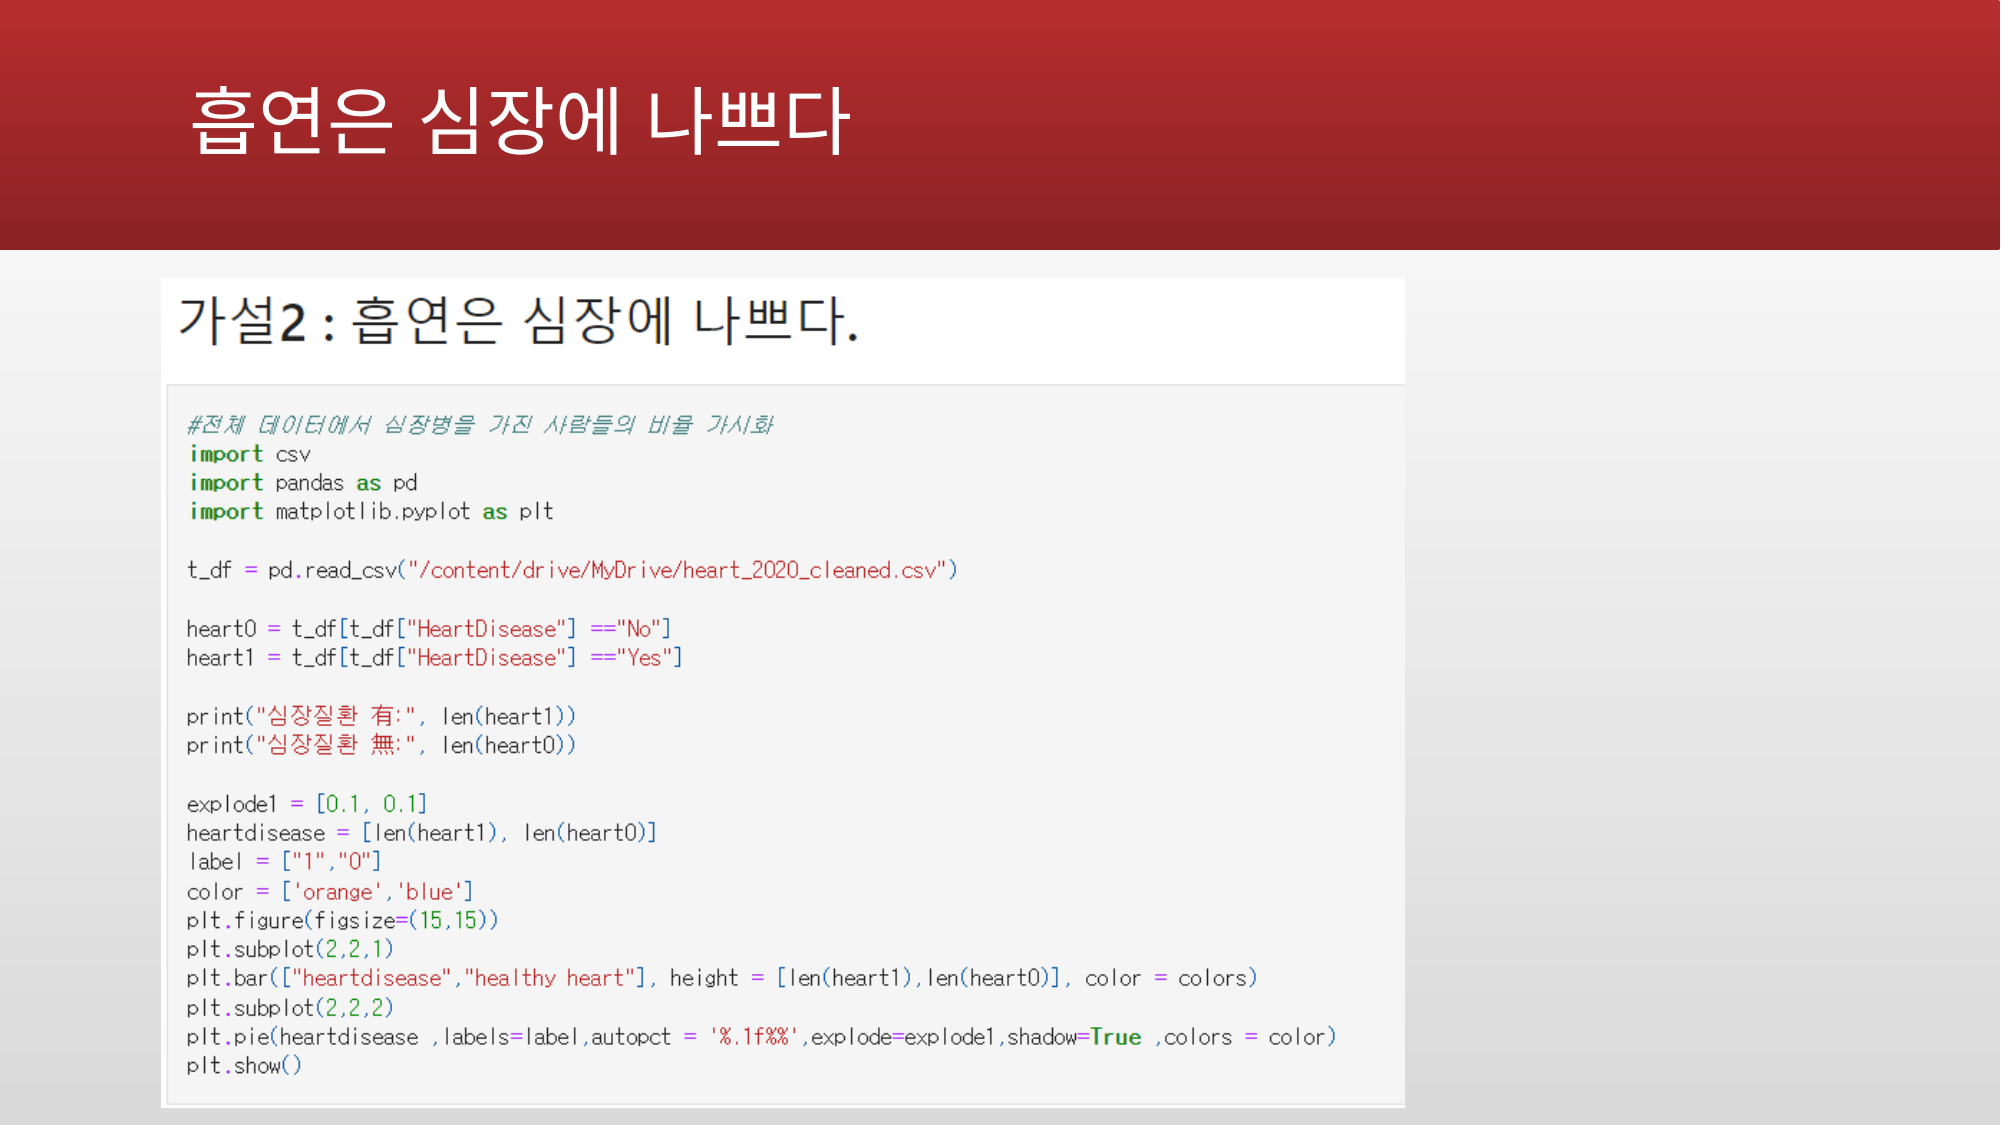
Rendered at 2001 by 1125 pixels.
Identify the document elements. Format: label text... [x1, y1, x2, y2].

title 흡연은 심장에 나쁘다 [174, 16, 1825, 234]
picture [161, 278, 1405, 1108]
